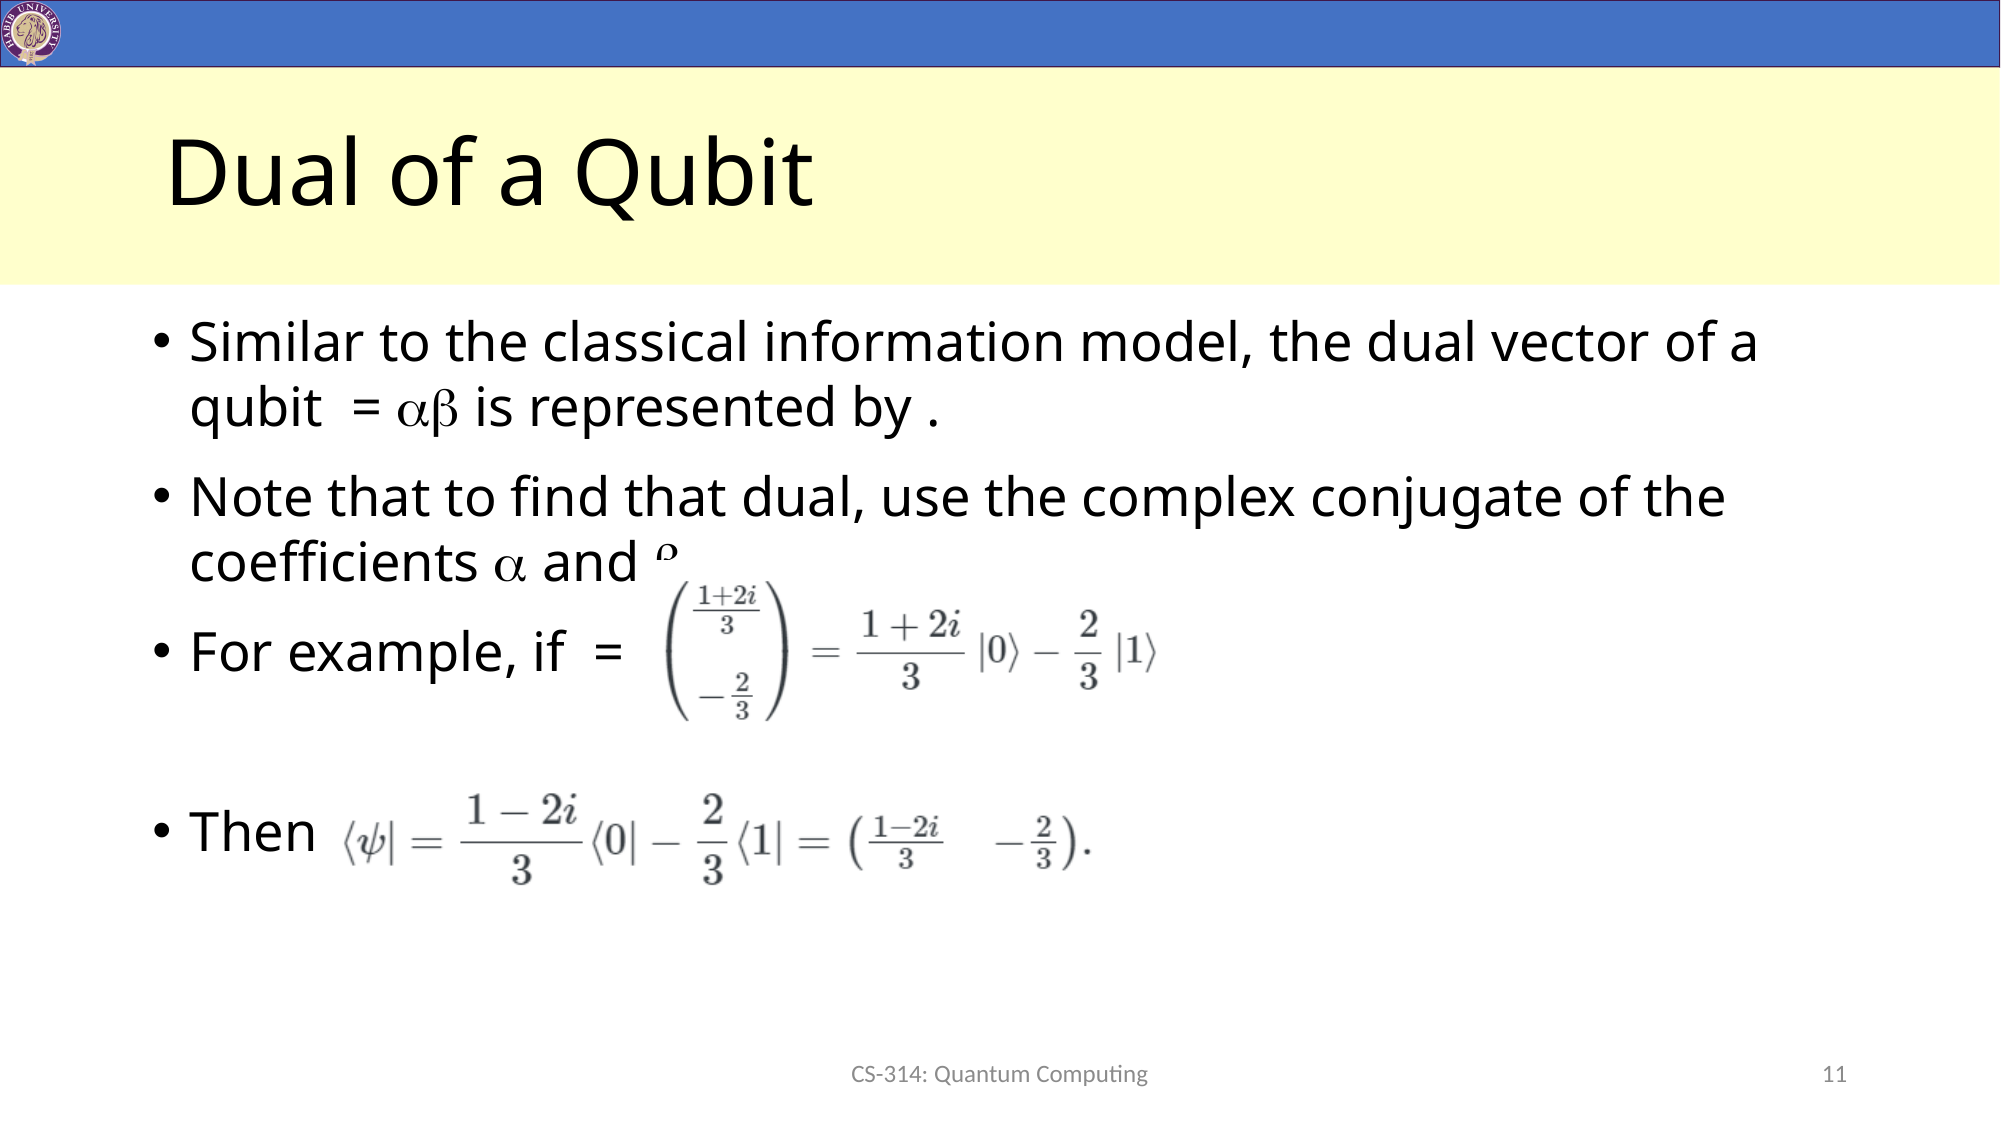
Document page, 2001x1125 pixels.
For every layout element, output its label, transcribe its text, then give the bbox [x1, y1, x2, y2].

slide_number 11 [1412, 1042, 1863, 1103]
footer CS-314: Quantum Computing [662, 1042, 1338, 1103]
picture [324, 768, 1109, 906]
picture [1, 0, 62, 67]
picture [642, 560, 1160, 745]
title Dual of a Qubit [0, 67, 2000, 285]
